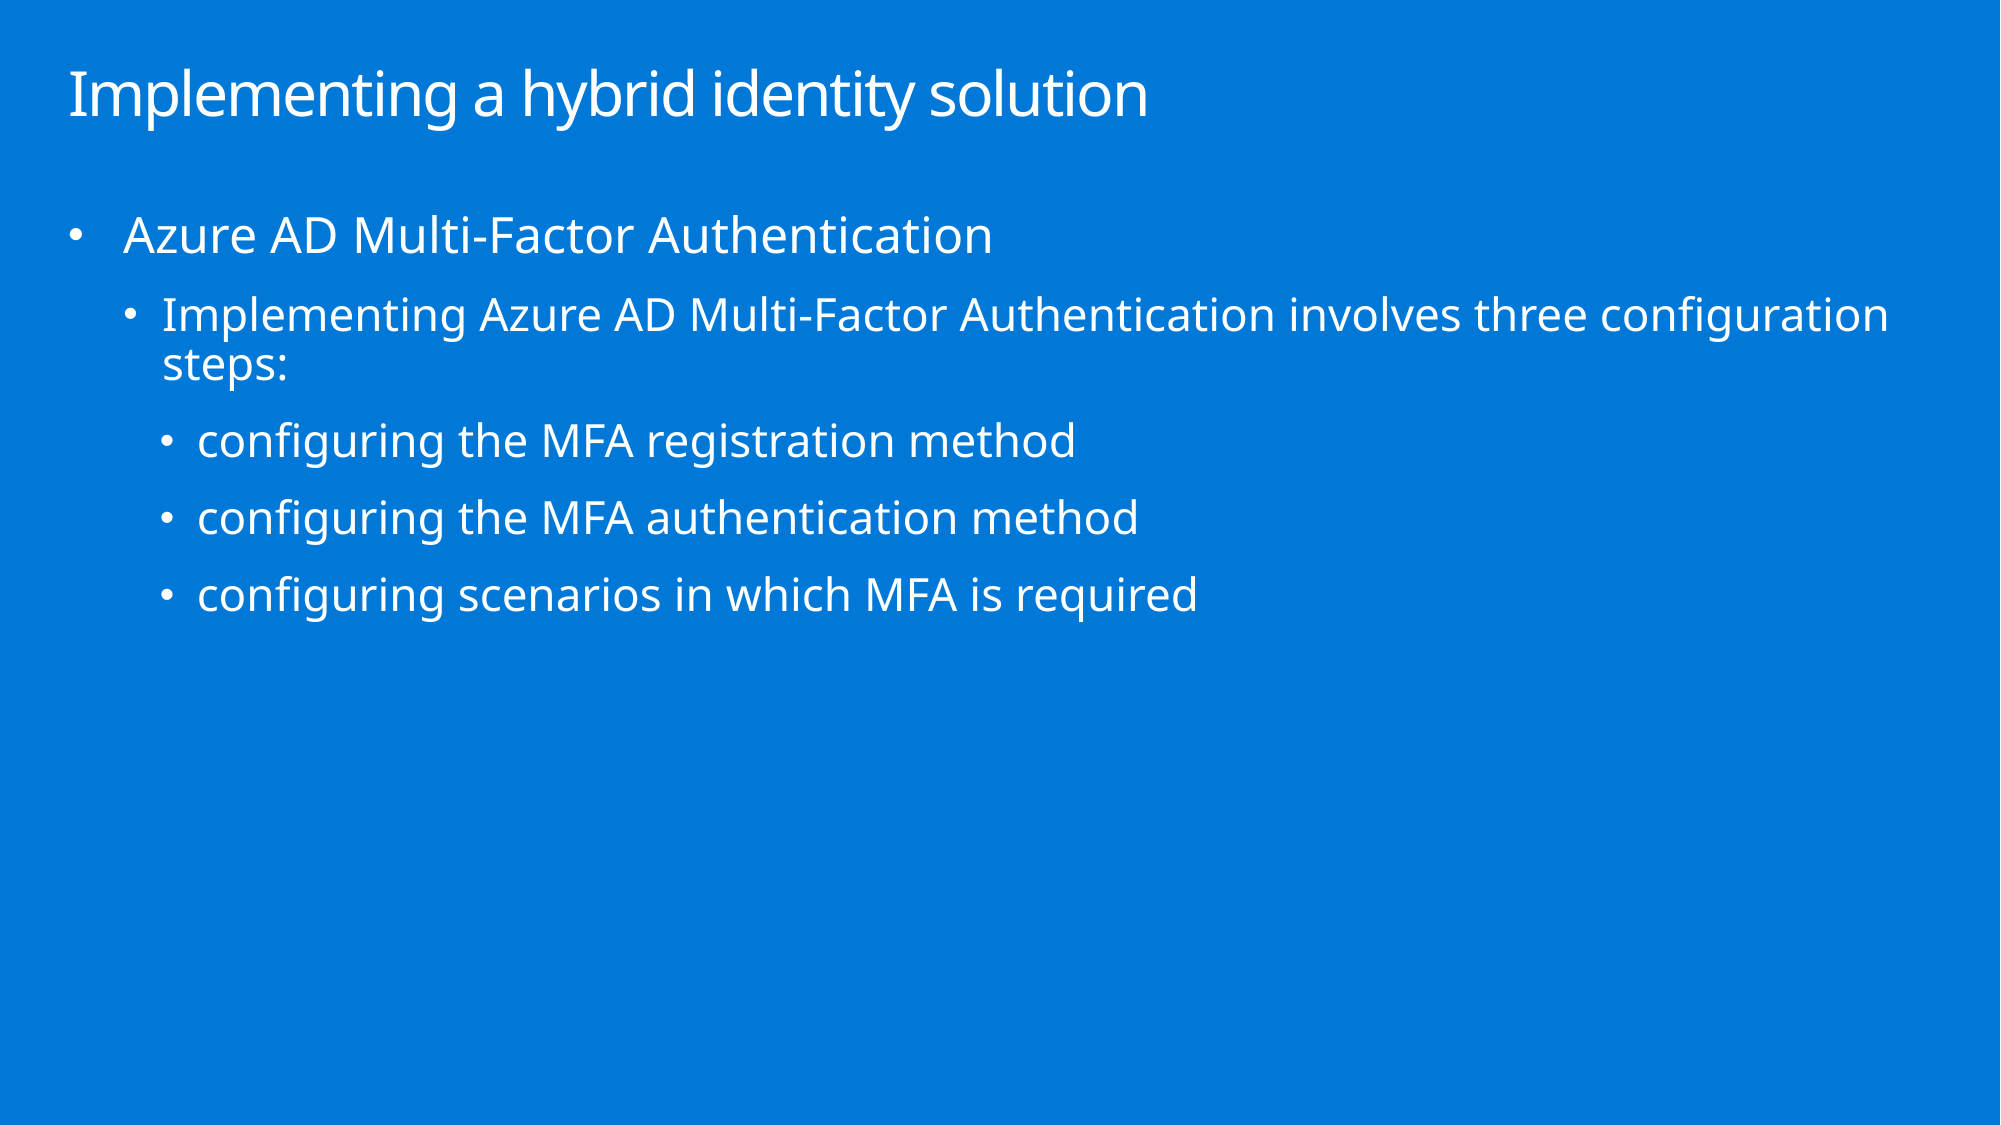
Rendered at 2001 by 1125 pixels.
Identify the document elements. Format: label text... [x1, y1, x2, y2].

list Azure AD Multi-Factor Authentication Implementing Azure AD Multi-Factor Authentication involves three configuration steps: configuring the MFA registration method configuring the MFA authentication method configuring scenarios in which MFA is required [44, 196, 1956, 1125]
title Implementing a hybrid identity solution [44, 47, 1957, 196]
